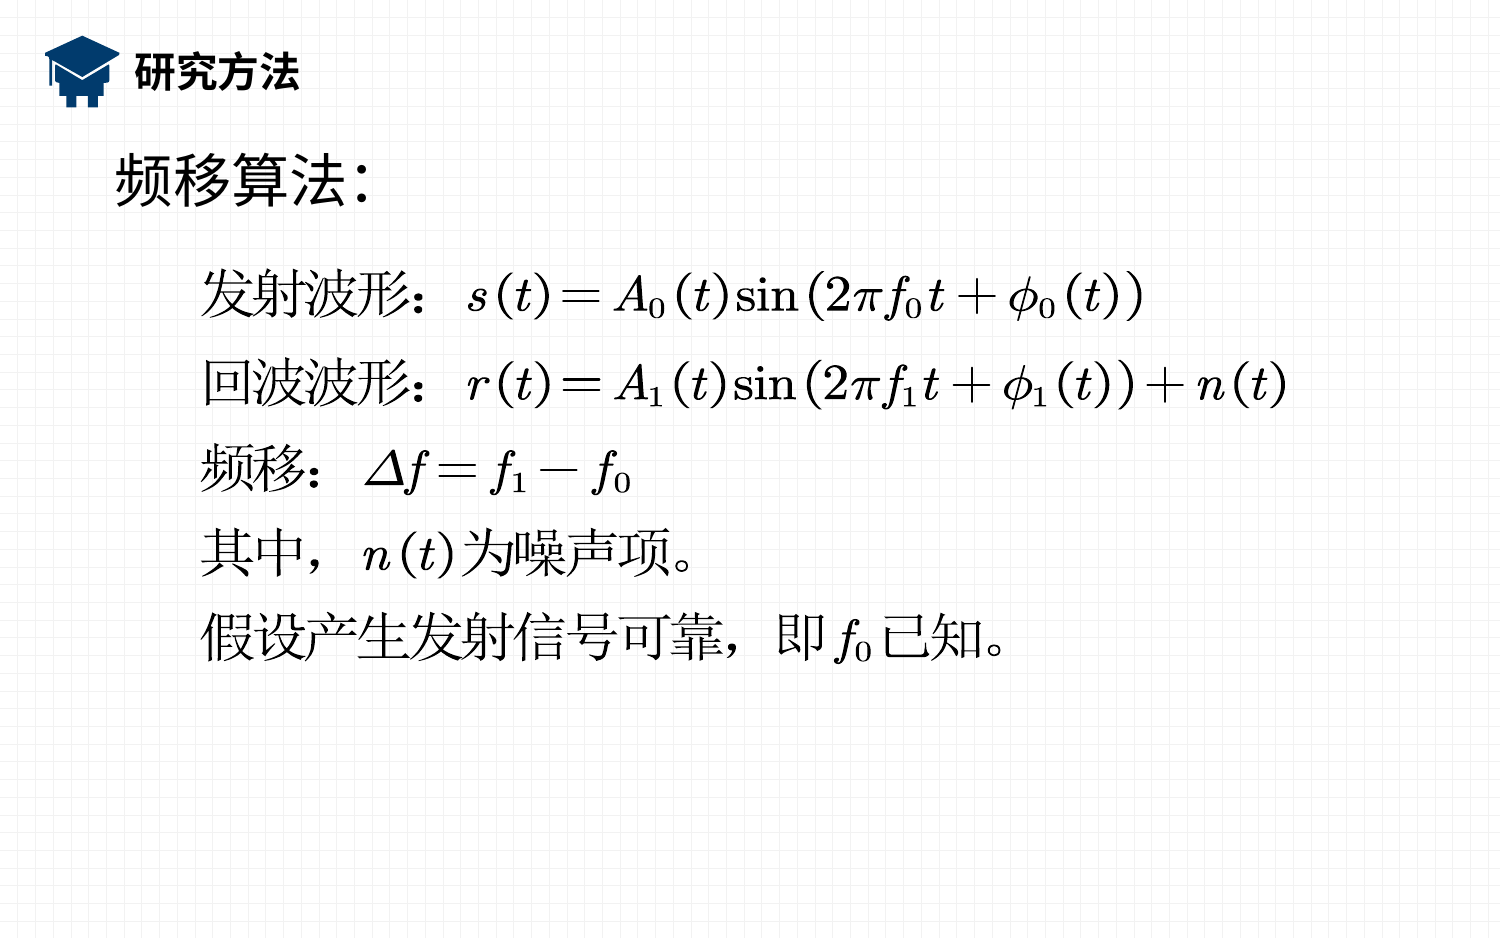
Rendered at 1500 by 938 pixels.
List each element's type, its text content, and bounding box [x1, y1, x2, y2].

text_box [44, 35, 746, 108]
text_box 频移算法： [100, 136, 1341, 222]
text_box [196, 258, 1295, 679]
